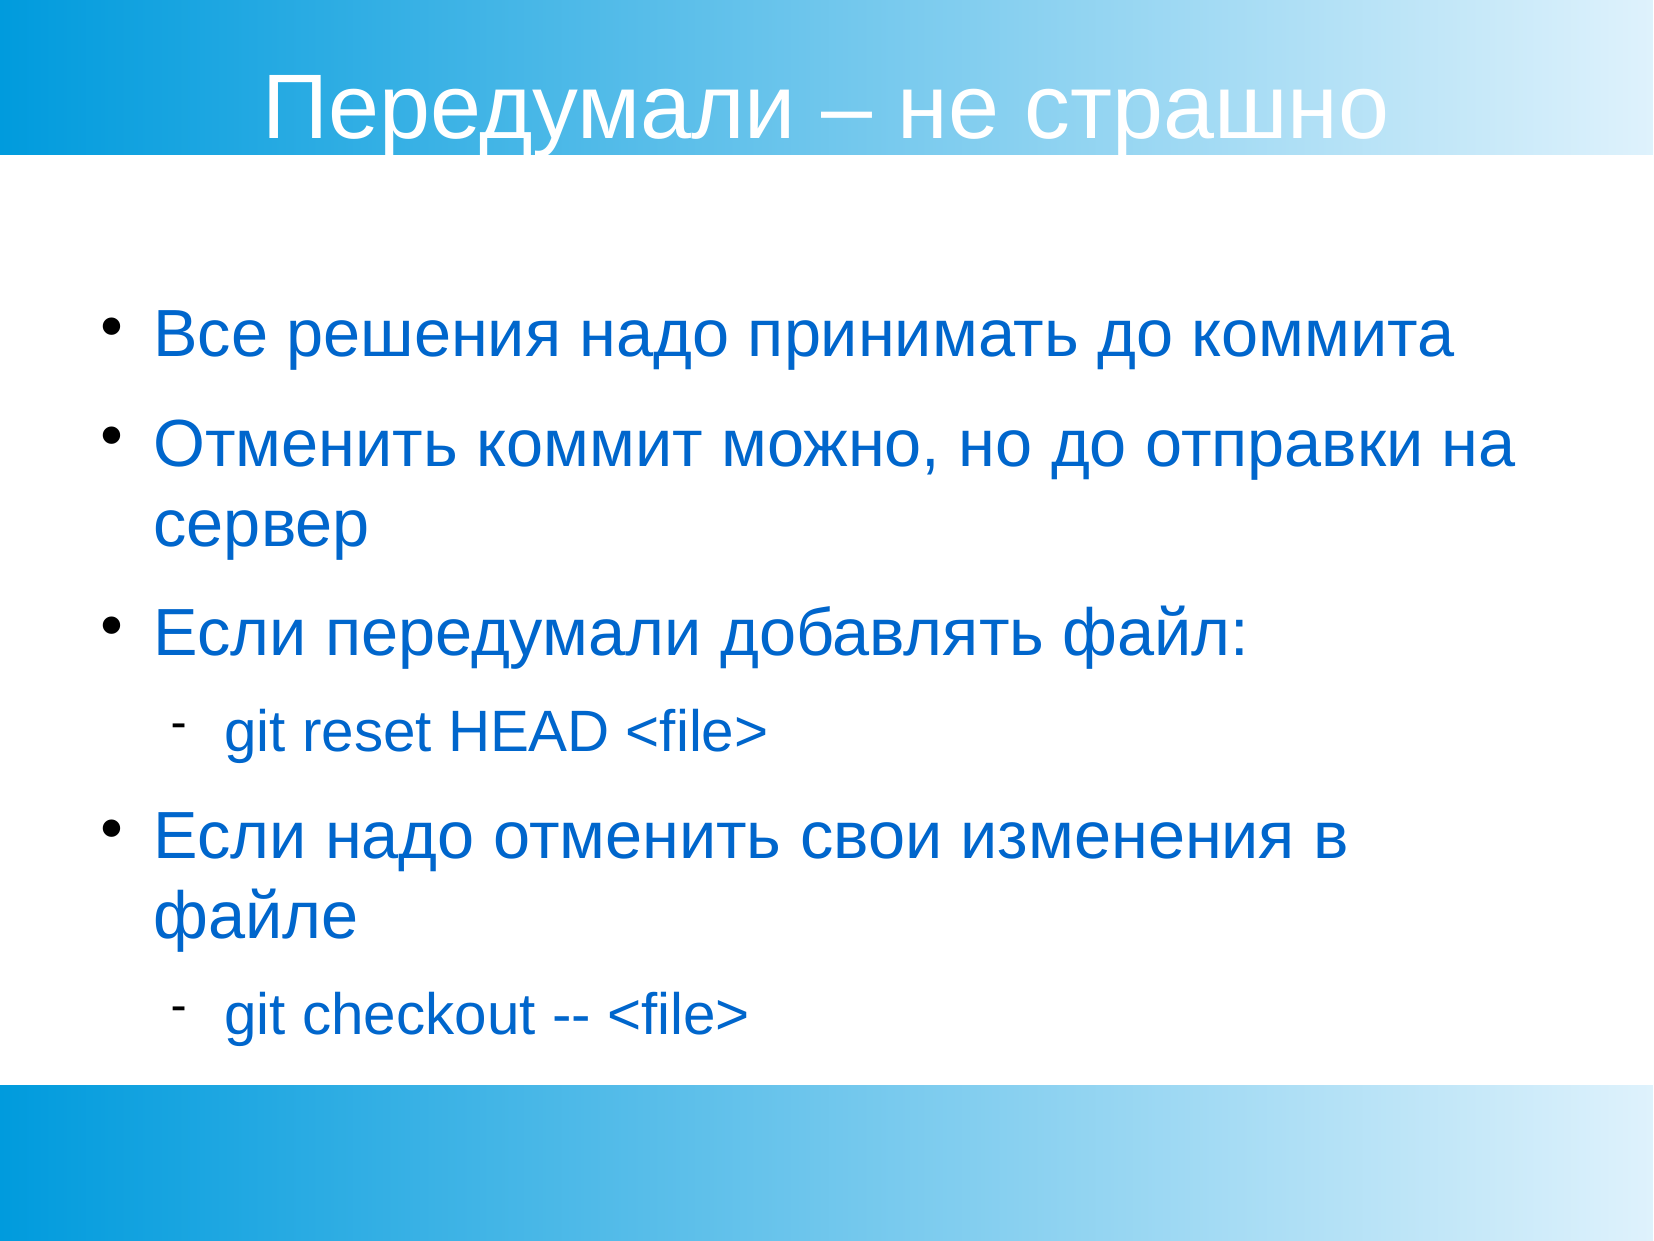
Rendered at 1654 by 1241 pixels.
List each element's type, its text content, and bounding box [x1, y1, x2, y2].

text_box Передумали – не страшно [82, 46, 1571, 157]
text_box Все решения надо принимать до коммита Отменить коммит можно, но до отправки на сервер Если передумали добавлять файл: git reset HEAD <file> Если надо отменить свои изменения в файле git checkout -- <file> [82, 290, 1571, 1010]
